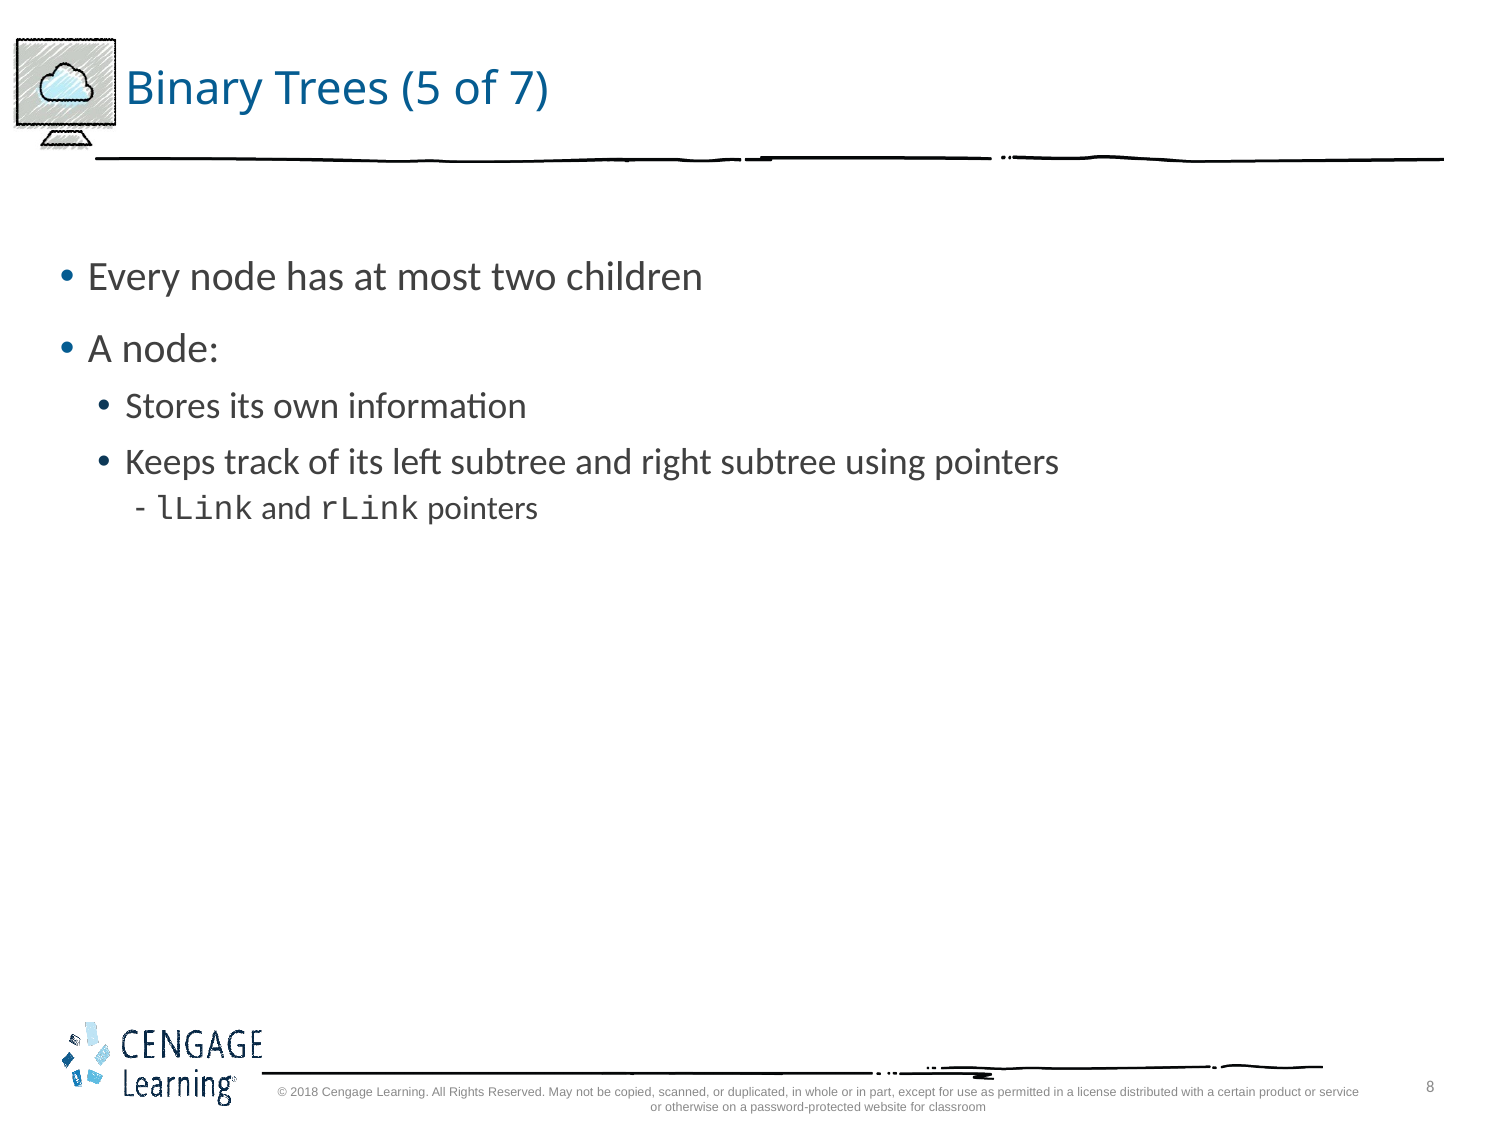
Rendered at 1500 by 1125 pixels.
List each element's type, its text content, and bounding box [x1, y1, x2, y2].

title Binary Trees (5 of 7) [125, 66, 1442, 116]
footer © 2018 Cengage Learning. All Rights Reserved. May not be copied, scanned, or duplicated, in whole or in part, except for use as permitted in a license distributed with a certain product or service or otherwise on a password-protected website for classroom [261, 1079, 1375, 1120]
picture [62, 1022, 1323, 1106]
list Every node has at most two children A node: Stores its own information Keeps track of its left subtree and right subtree using pointers lLink and rLink pointers [59, 252, 1441, 485]
picture [12, 36, 117, 151]
picture [95, 155, 1444, 163]
